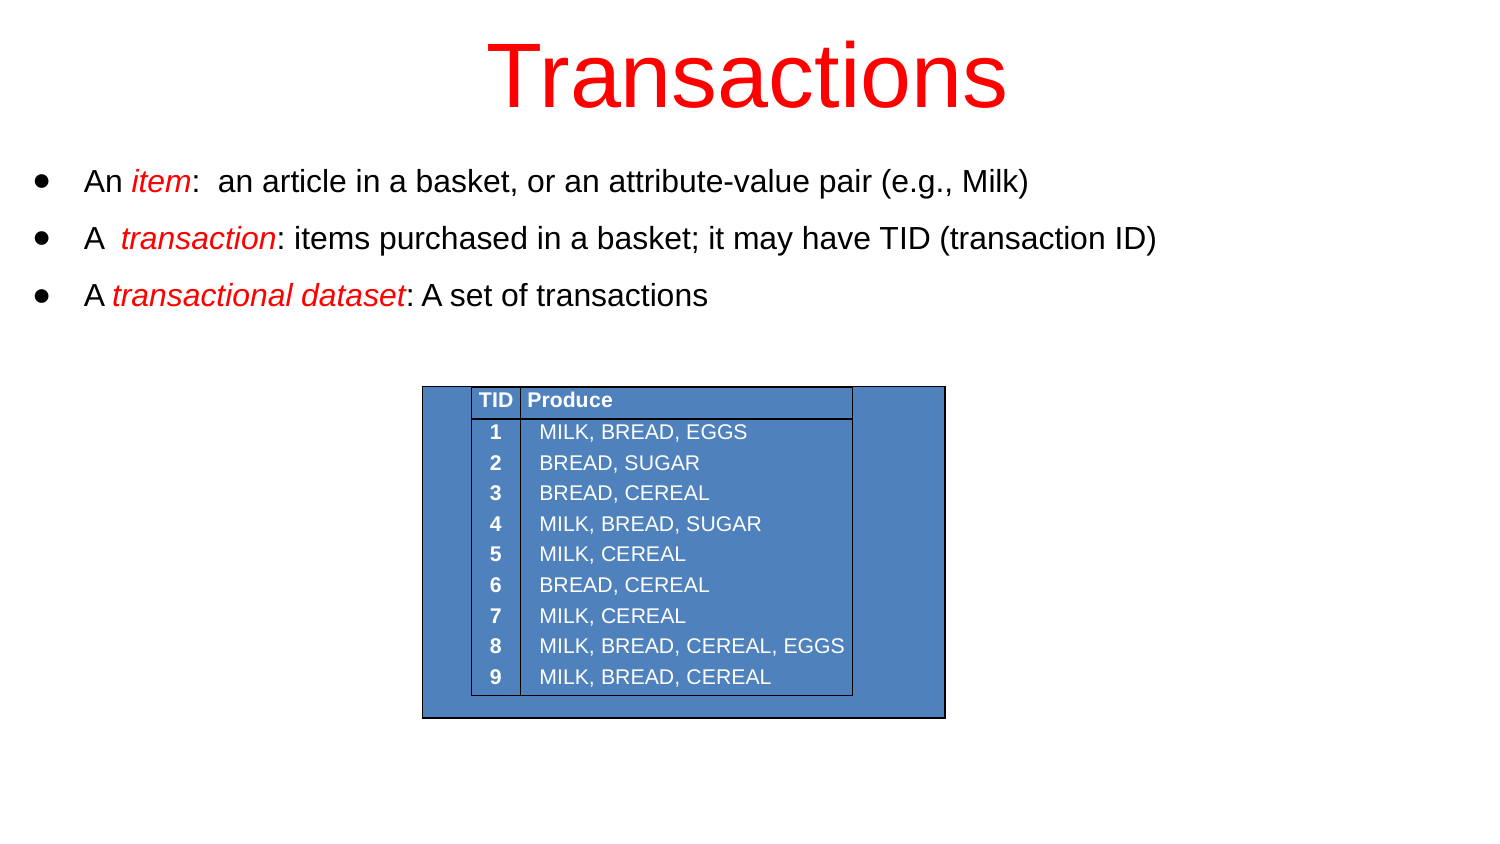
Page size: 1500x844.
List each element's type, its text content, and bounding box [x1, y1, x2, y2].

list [423, 386, 945, 718]
title Transactions [73, 0, 1423, 126]
list An item: an article in a basket, or an attribute-value pair (e.g., Milk) A transaction: items purchased in a basket; it may have TID (transaction ID) A transactional dataset: A set of transactions [0, 126, 1500, 330]
